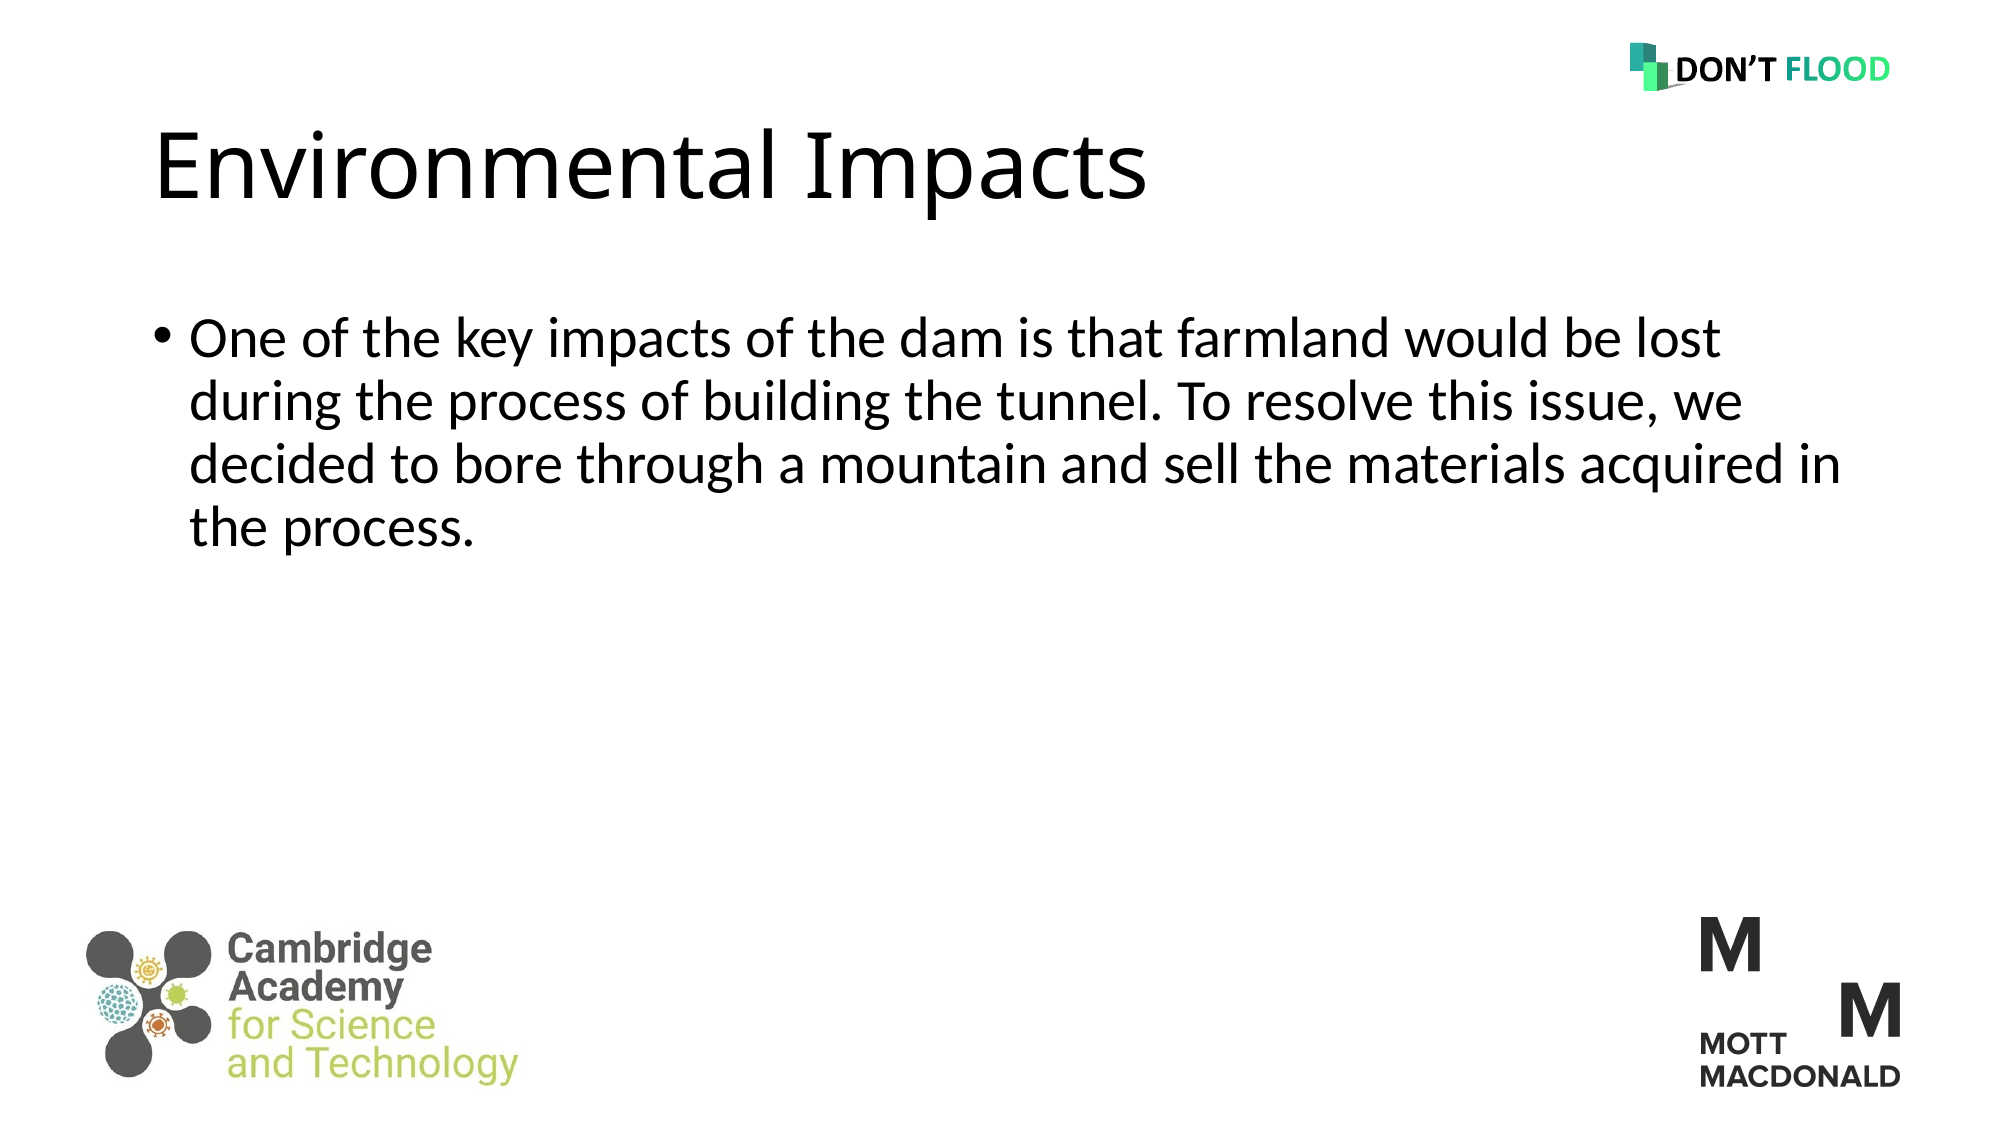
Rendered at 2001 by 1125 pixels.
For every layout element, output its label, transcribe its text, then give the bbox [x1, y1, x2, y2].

picture [1701, 917, 1900, 1087]
list One of the key impacts of the dam is that farmland would be lost during the process of building the tunnel. To resolve this issue, we decided to bore through a mountain and sell the materials acquired in the process. [137, 299, 1863, 1014]
title Environmental Impacts [137, 59, 1863, 278]
picture [52, 909, 552, 1095]
picture [1623, 37, 1900, 98]
